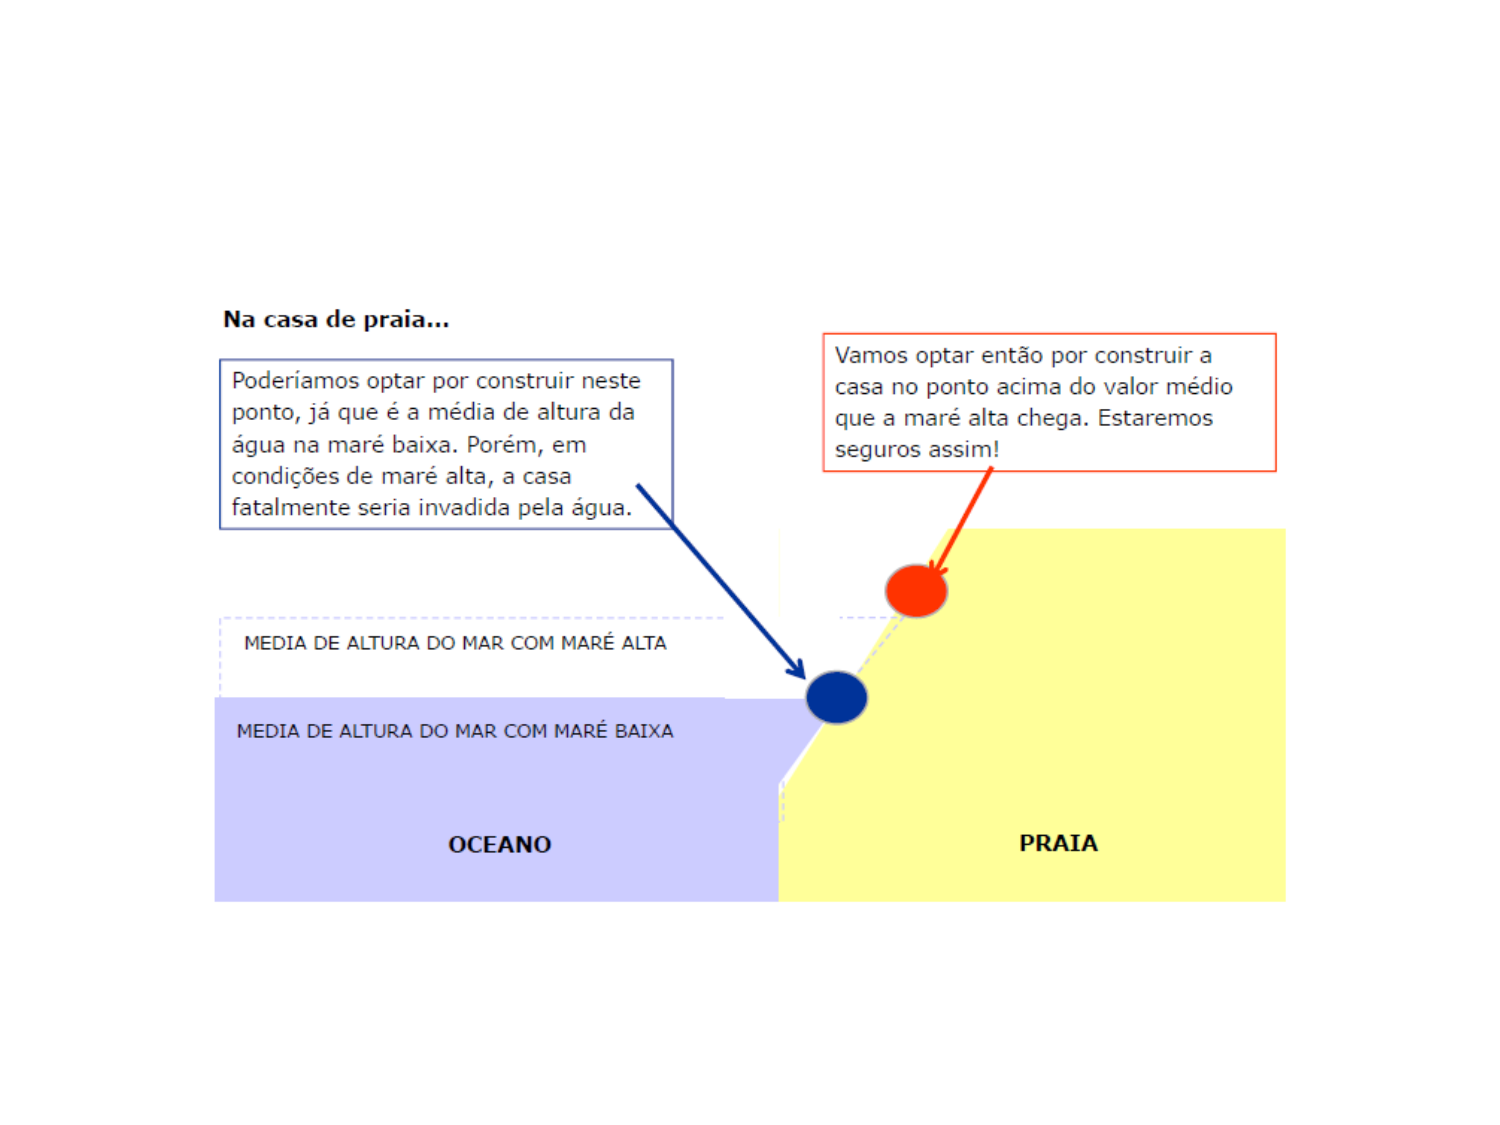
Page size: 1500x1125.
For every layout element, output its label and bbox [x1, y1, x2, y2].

picture [203, 296, 1295, 917]
